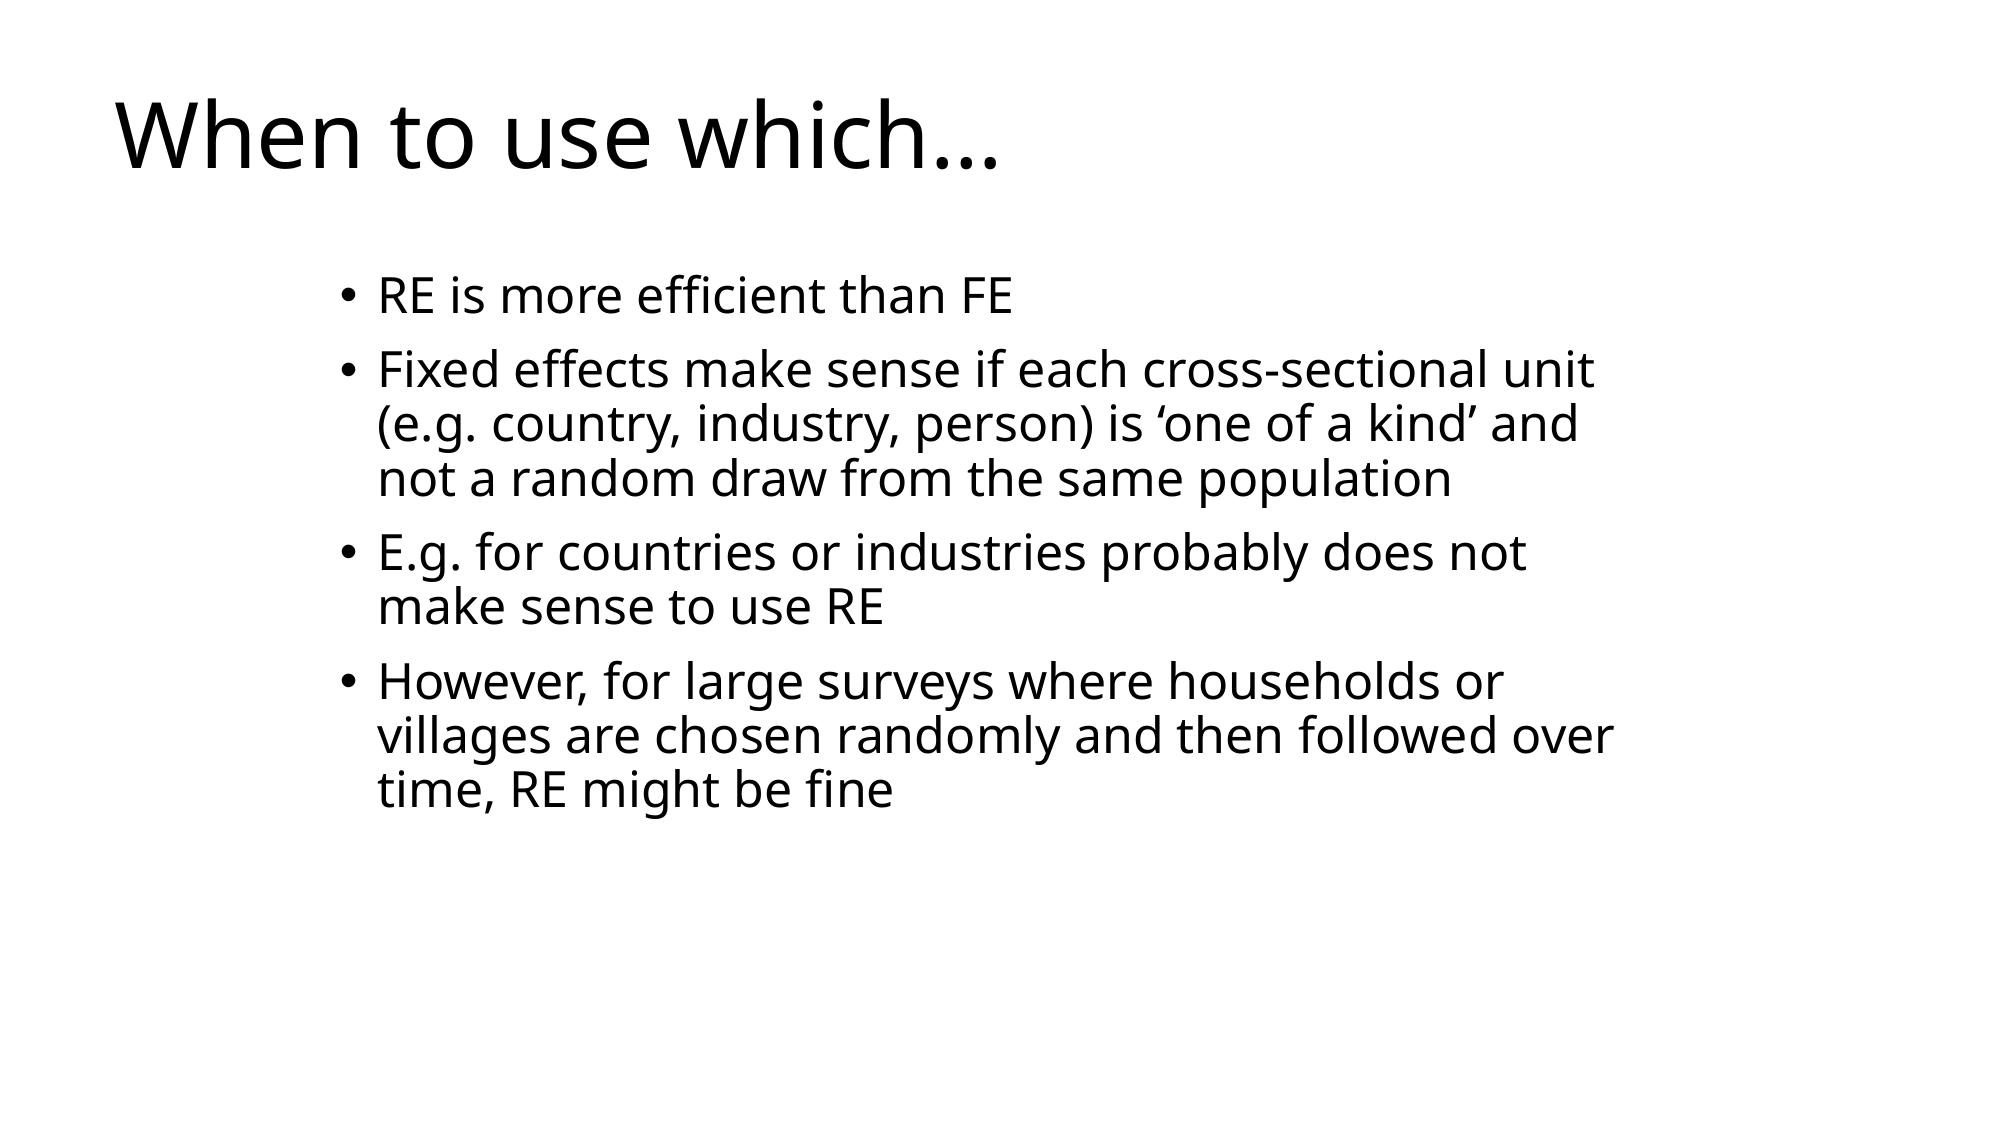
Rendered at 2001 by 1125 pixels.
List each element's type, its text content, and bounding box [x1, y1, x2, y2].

title When to use which… [99, 45, 1900, 233]
list RE is more efficient than FE Fixed effects make sense if each cross-sectional unit (e.g. country, industry, person) is ‘one of a kind’ and not a random draw from the same population E.g. for countries or industries probably does not make sense to use RE However, for large surveys where households or villages are chosen randomly and then followed over time, RE might be fine [324, 262, 1686, 1005]
